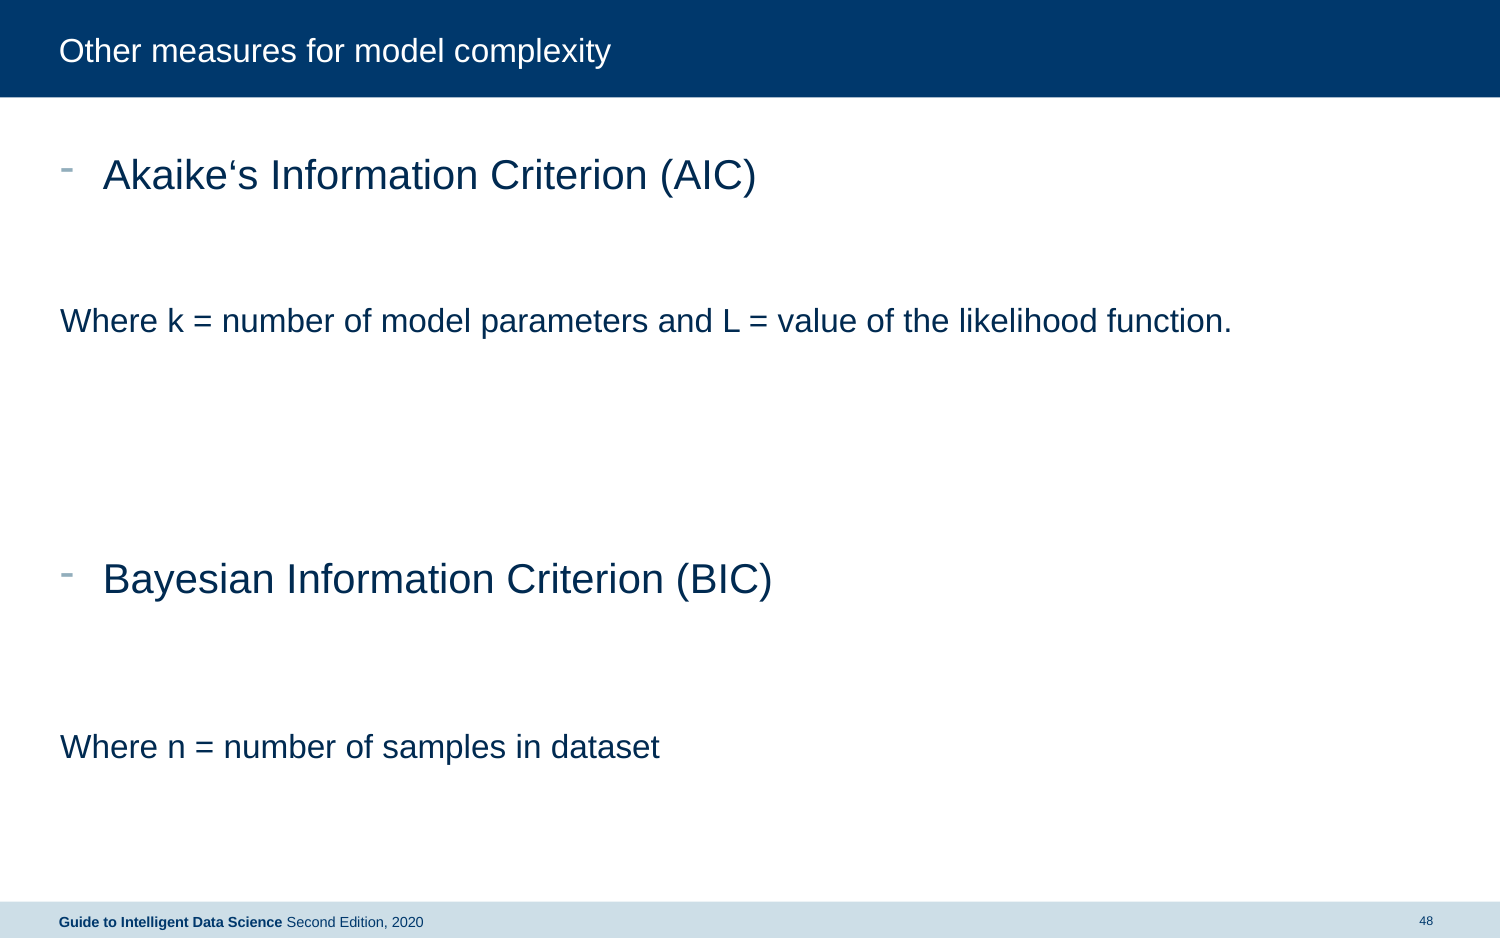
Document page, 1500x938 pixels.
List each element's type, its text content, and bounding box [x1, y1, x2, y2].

title Other measures for model complexity [58, 28, 1442, 70]
slide_number 48 [1411, 900, 1442, 938]
